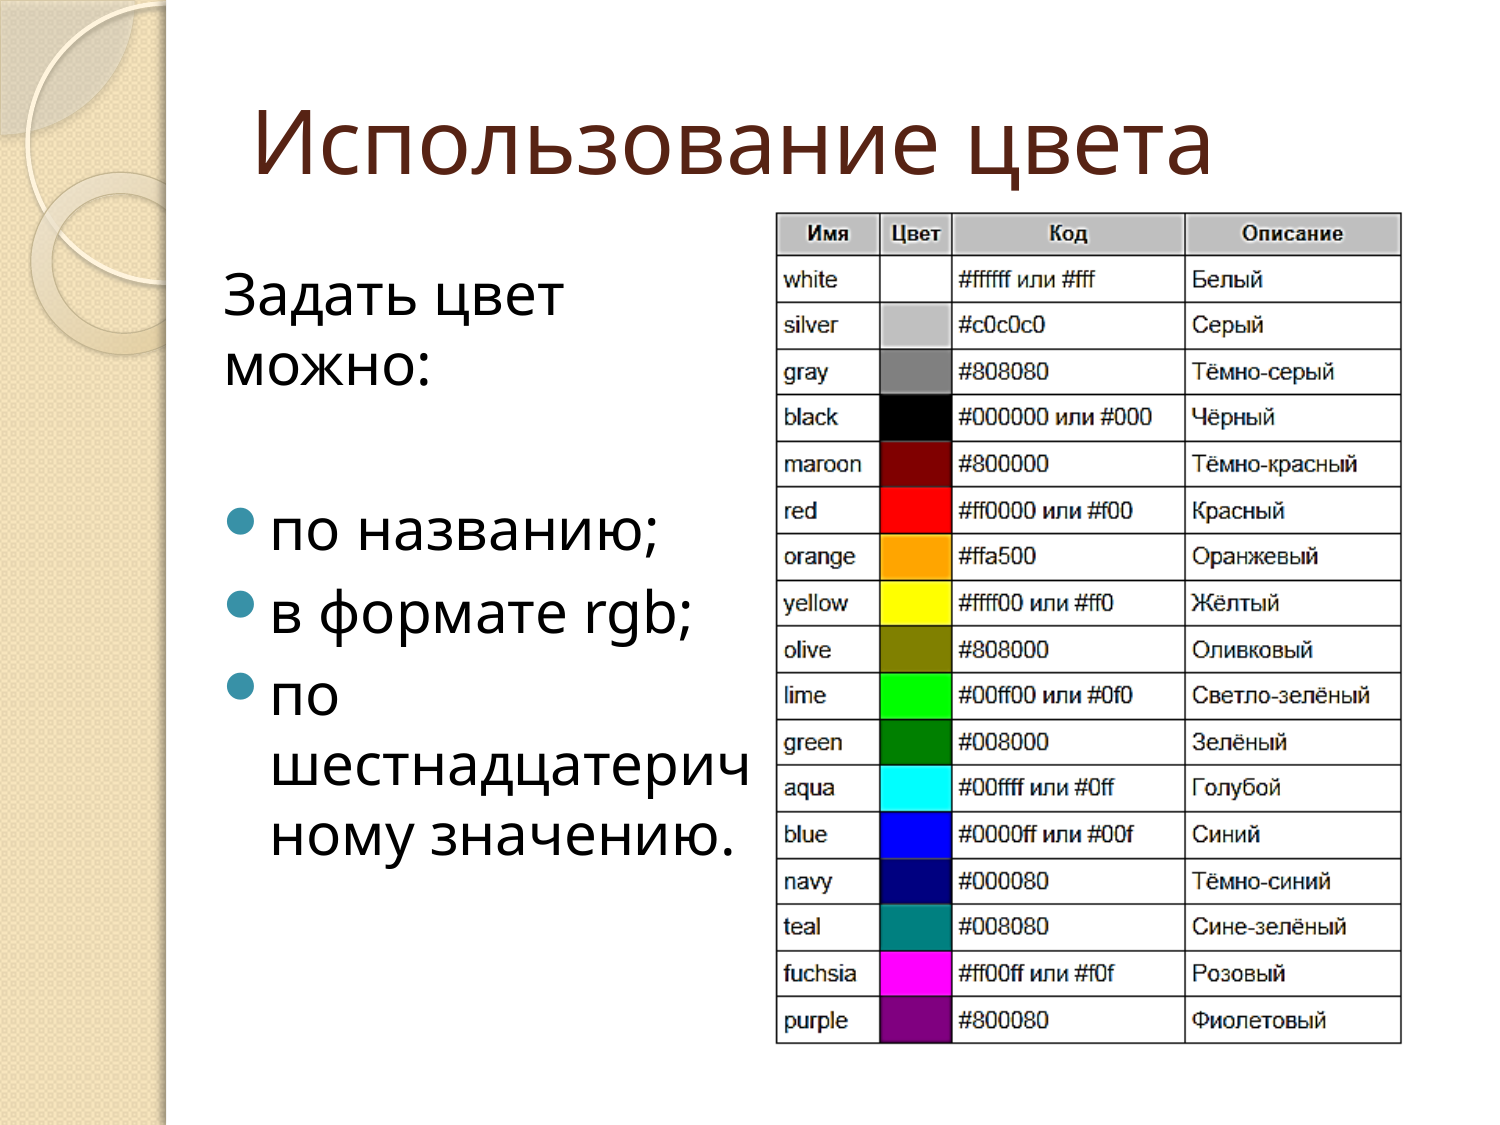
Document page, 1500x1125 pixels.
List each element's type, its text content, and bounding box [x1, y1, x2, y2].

title Использование цвета [235, 45, 1466, 233]
picture [773, 207, 1413, 1053]
list Задать цвет можно: по названию; в формате rgb; по шестнадцатеричному значению. [194, 249, 766, 1015]
